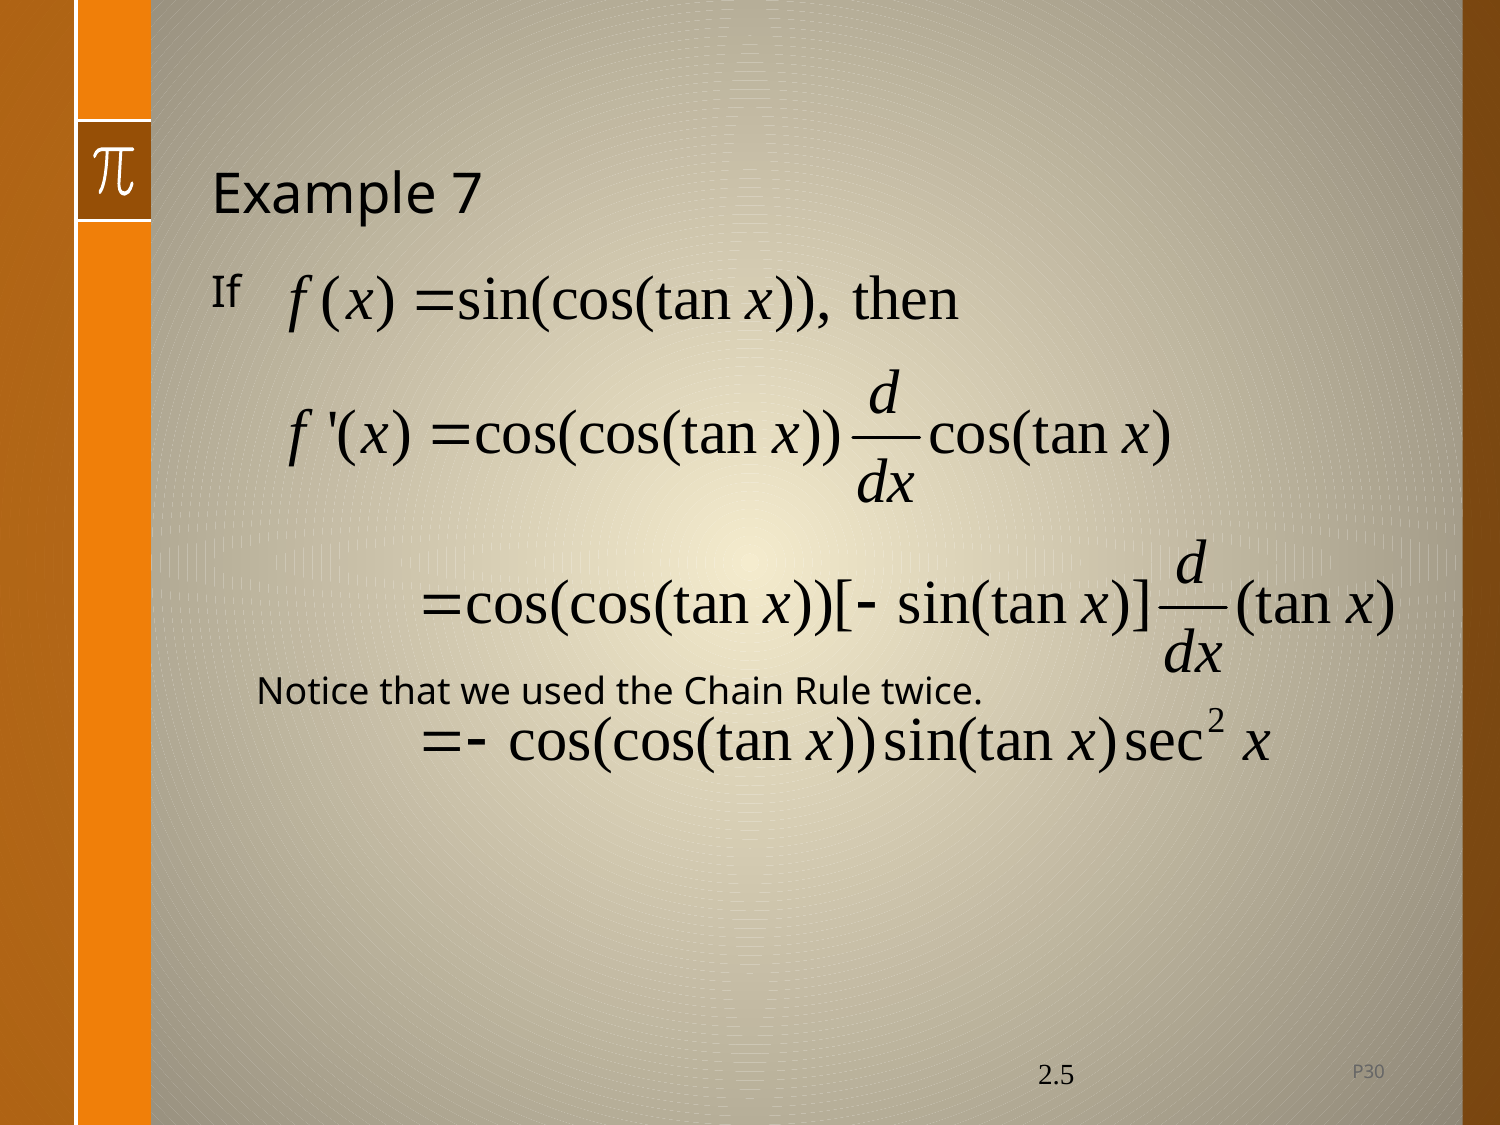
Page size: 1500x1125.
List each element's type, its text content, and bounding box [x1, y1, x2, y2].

list If Notice that we used the Chain Rule twice. [196, 262, 1400, 1013]
slide_number P30 [1325, 1042, 1400, 1103]
footer 2.5 [811, 1042, 1301, 1103]
title Example 7 [196, 29, 1400, 233]
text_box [267, 262, 1403, 784]
